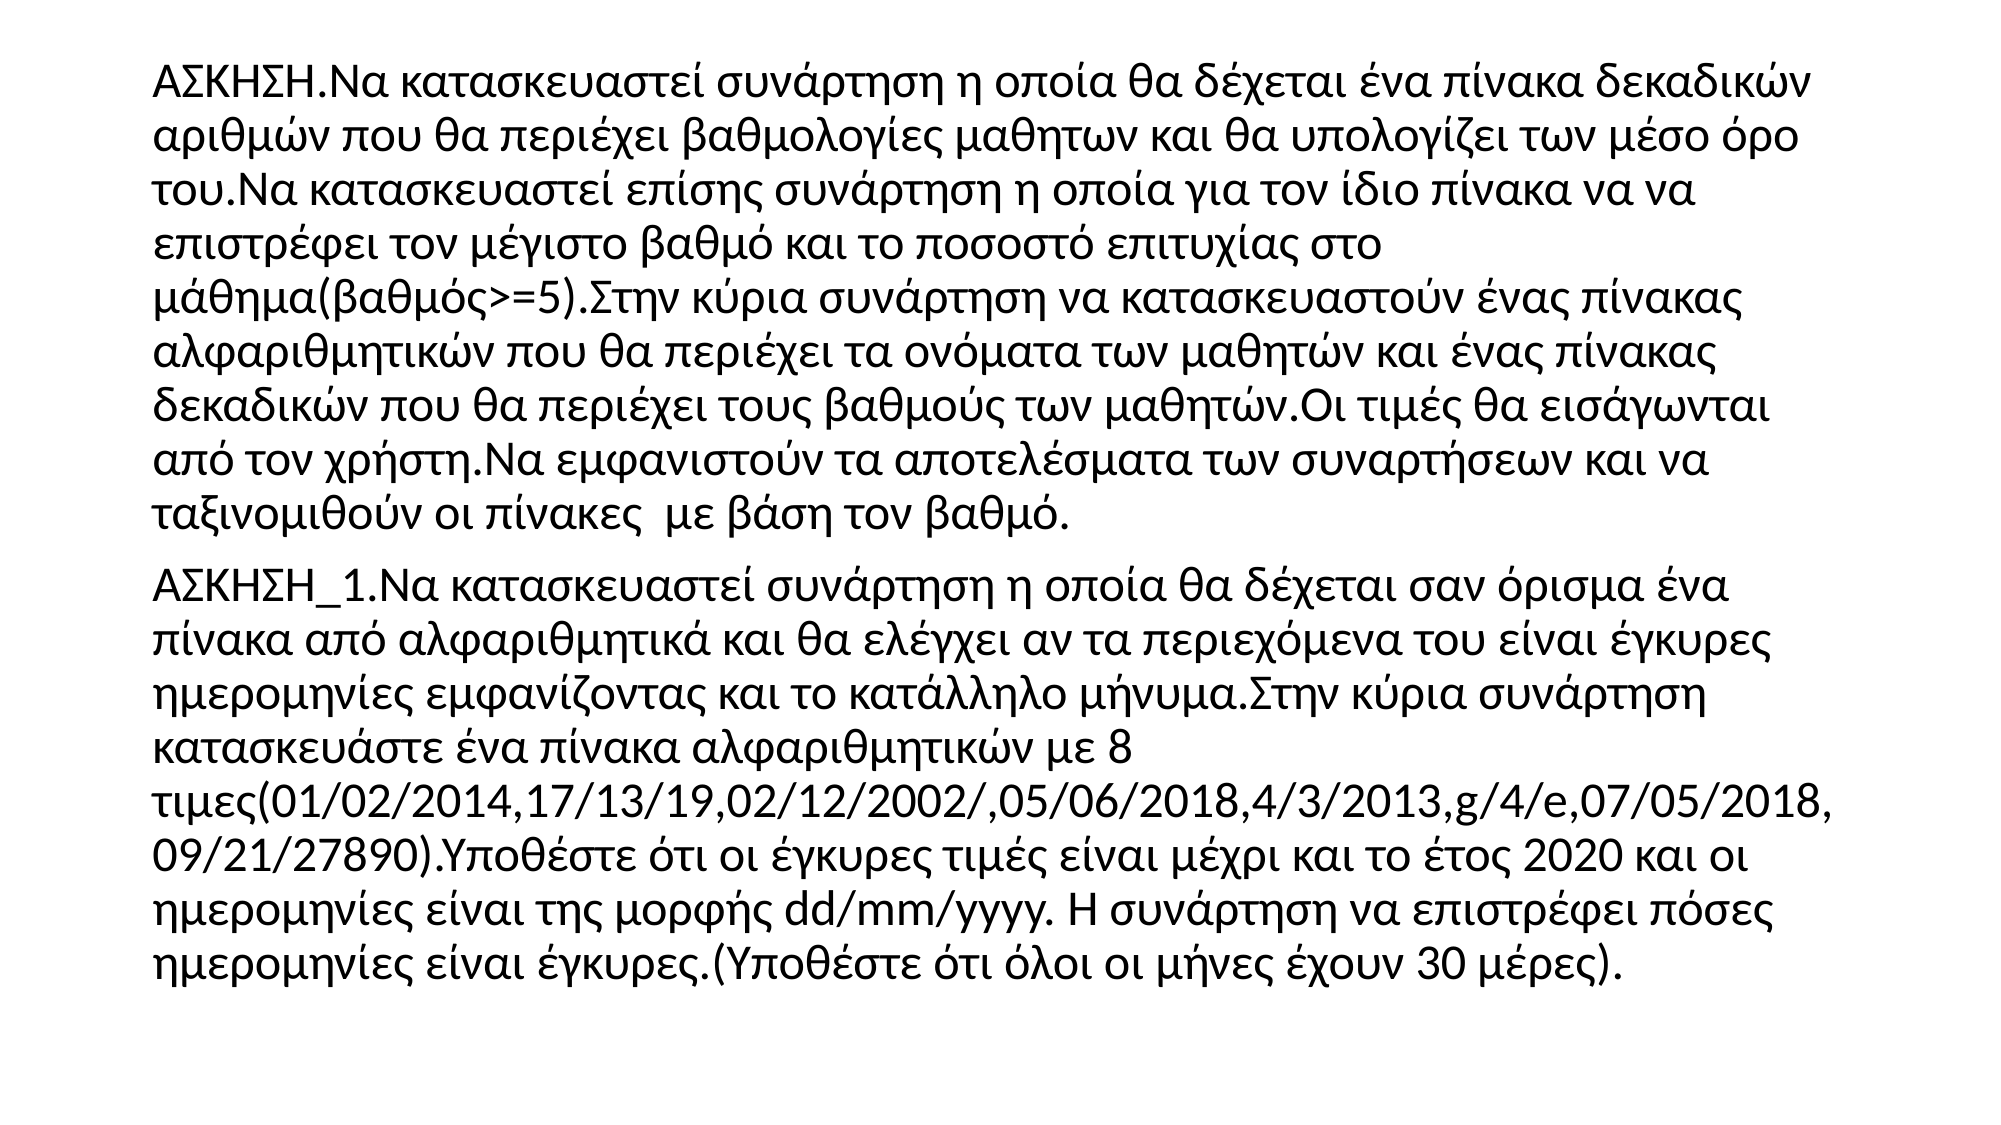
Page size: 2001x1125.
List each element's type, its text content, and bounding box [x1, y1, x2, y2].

list ΑΣΚΗΣΗ.Να κατασκευαστεί συνάρτηση η οποία θα δέχεται ένα πίνακα δεκαδικών αριθμών που θα περιέχει βαθμολογίες μαθητων και θα υπολογίζει των μέσο όρο του.Να κατασκευαστεί επίσης συνάρτηση η οποία για τον ίδιο πίνακα να να επιστρέφει τον μέγιστο βαθμό και το ποσοστό επιτυχίας στο μάθημα(βαθμός>=5).Στην κύρια συνάρτηση να κατασκευαστούν ένας πίνακας αλφαριθμητικών που θα περιέχει τα ονόματα των μαθητών και ένας πίνακας δεκαδικών που θα περιέχει τους βαθμούς των μαθητών.Οι τιμές θα εισάγωνται από τον χρήστη.Να εμφανιστούν τα αποτελέσματα των συναρτήσεων και να ταξινομιθούν οι πίνακες με βάση τον βαθμό. AΣΚΗΣΗ_1.Να κατασκευαστεί συνάρτηση η οποία θα δέχεται σαν όρισμα ένα πίνακα από αλφαριθμητικά και θα ελέγχει αν τα περιεχόμενα του είναι έγκυρες ημερομηνίες εμφανίζοντας και το κατάλληλο μήνυμα.Στην κύρια συνάρτηση κατασκευάστε ένα πίνακα αλφαριθμητικών με 8 τιμες(01/02/2014,17/13/19,02/12/2002/,05/06/2018,4/3/2013,g/4/e,07/05/2018,09/21/27890).Υποθέστε ότι οι έγκυρες τιμές είναι μέχρι και το έτος 2020 και οι ημερομηνίες είναι της μορφής dd/mm/yyyy. Η συνάρτηση να επιστρέφει πόσες ημερομηνίες είναι έγκυρες.(Υποθέστε ότι όλοι οι μήνες έχουν 30 μέρες). [137, 47, 1863, 1014]
